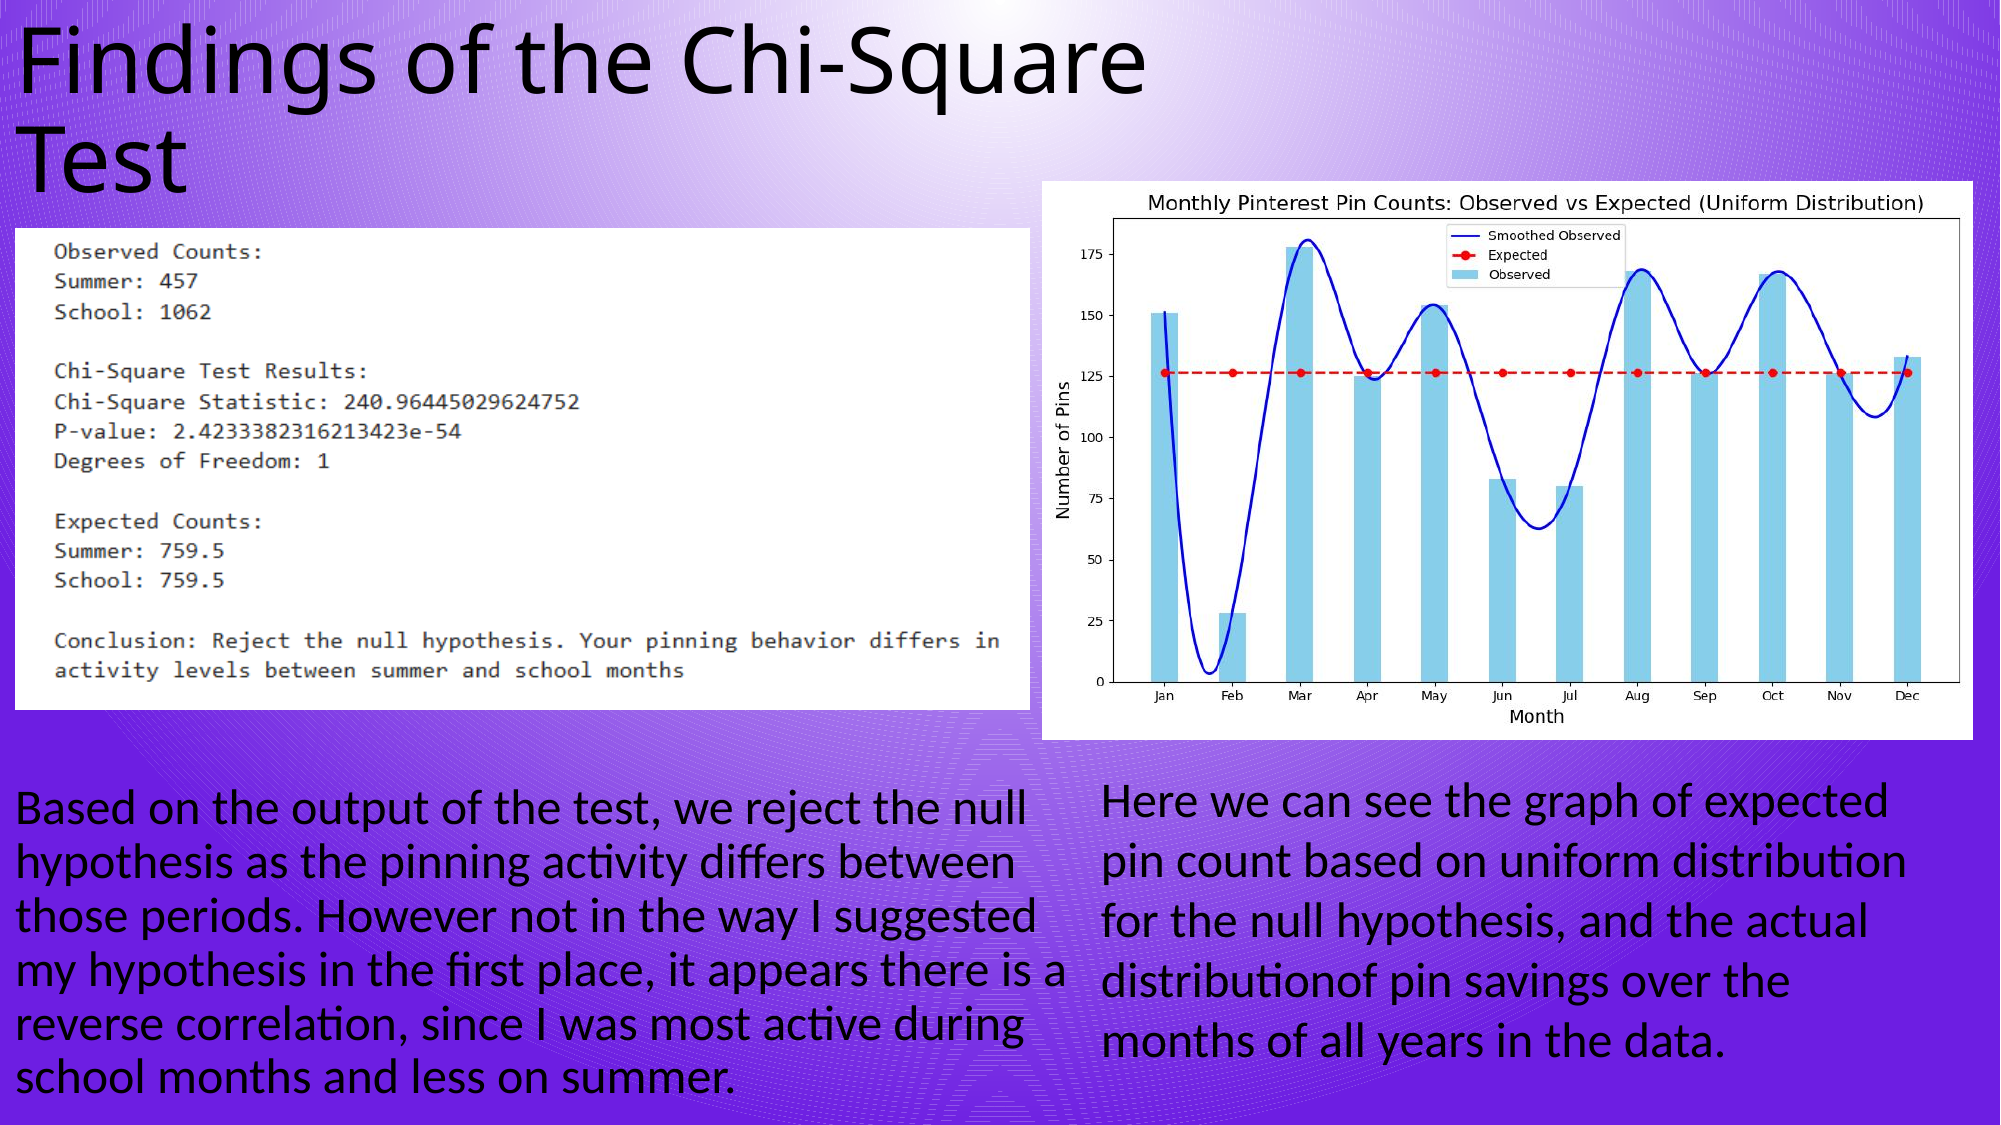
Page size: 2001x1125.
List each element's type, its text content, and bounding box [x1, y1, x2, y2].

text_box Here we can see the graph of expected pin count based on uniform distribution for the null hypothesis, and the actual distributionof pin savings over the months of all years in the data. [1086, 760, 1959, 1076]
picture [15, 228, 1030, 710]
picture [1042, 181, 1973, 740]
title Findings of the Chi-Square Test [0, 17, 1216, 211]
list Based on the output of the test, we reject the null hypothesis as the pinning activity differs between those periods. However not in the way I suggested my hypothesis in the first place, it appears there is a reverse correlation, since I was most active during school months and less on summer. [0, 773, 1087, 1125]
